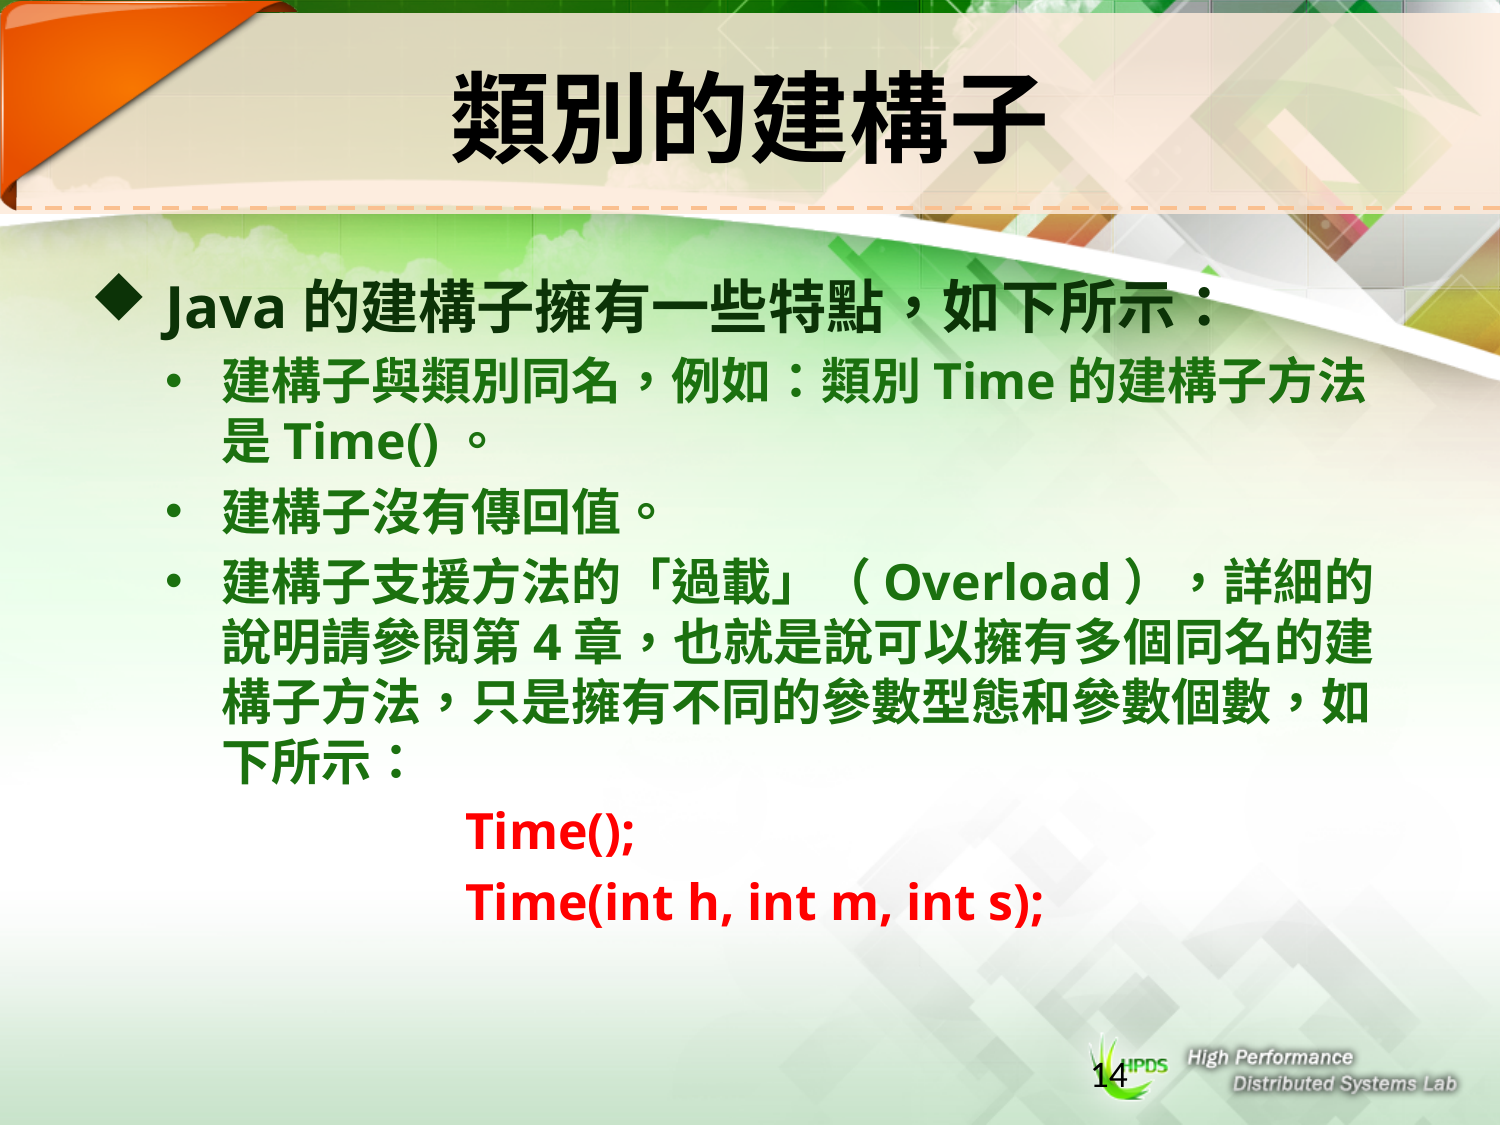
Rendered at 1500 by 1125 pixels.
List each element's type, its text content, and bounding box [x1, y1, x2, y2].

text_box [312, 11, 1500, 207]
picture [0, 0, 1500, 1125]
slide_number 14 [1074, 1042, 1425, 1103]
text_box 類別的建構子 [312, 48, 1436, 183]
list Java的建構子擁有一些特點，如下所示： 建構子與類別同名，例如：類別Time的建構子方法是Time()。 建構子沒有傳回值。 建構子支援方法的「過載」（Overload），詳細的說明請參閱第4章，也就是說可以擁有多個同名的建構子方法，只是擁有不同的參數型態和參數個數，如下所示： Time(); Time(int h, int m, int s); [75, 262, 1425, 1024]
